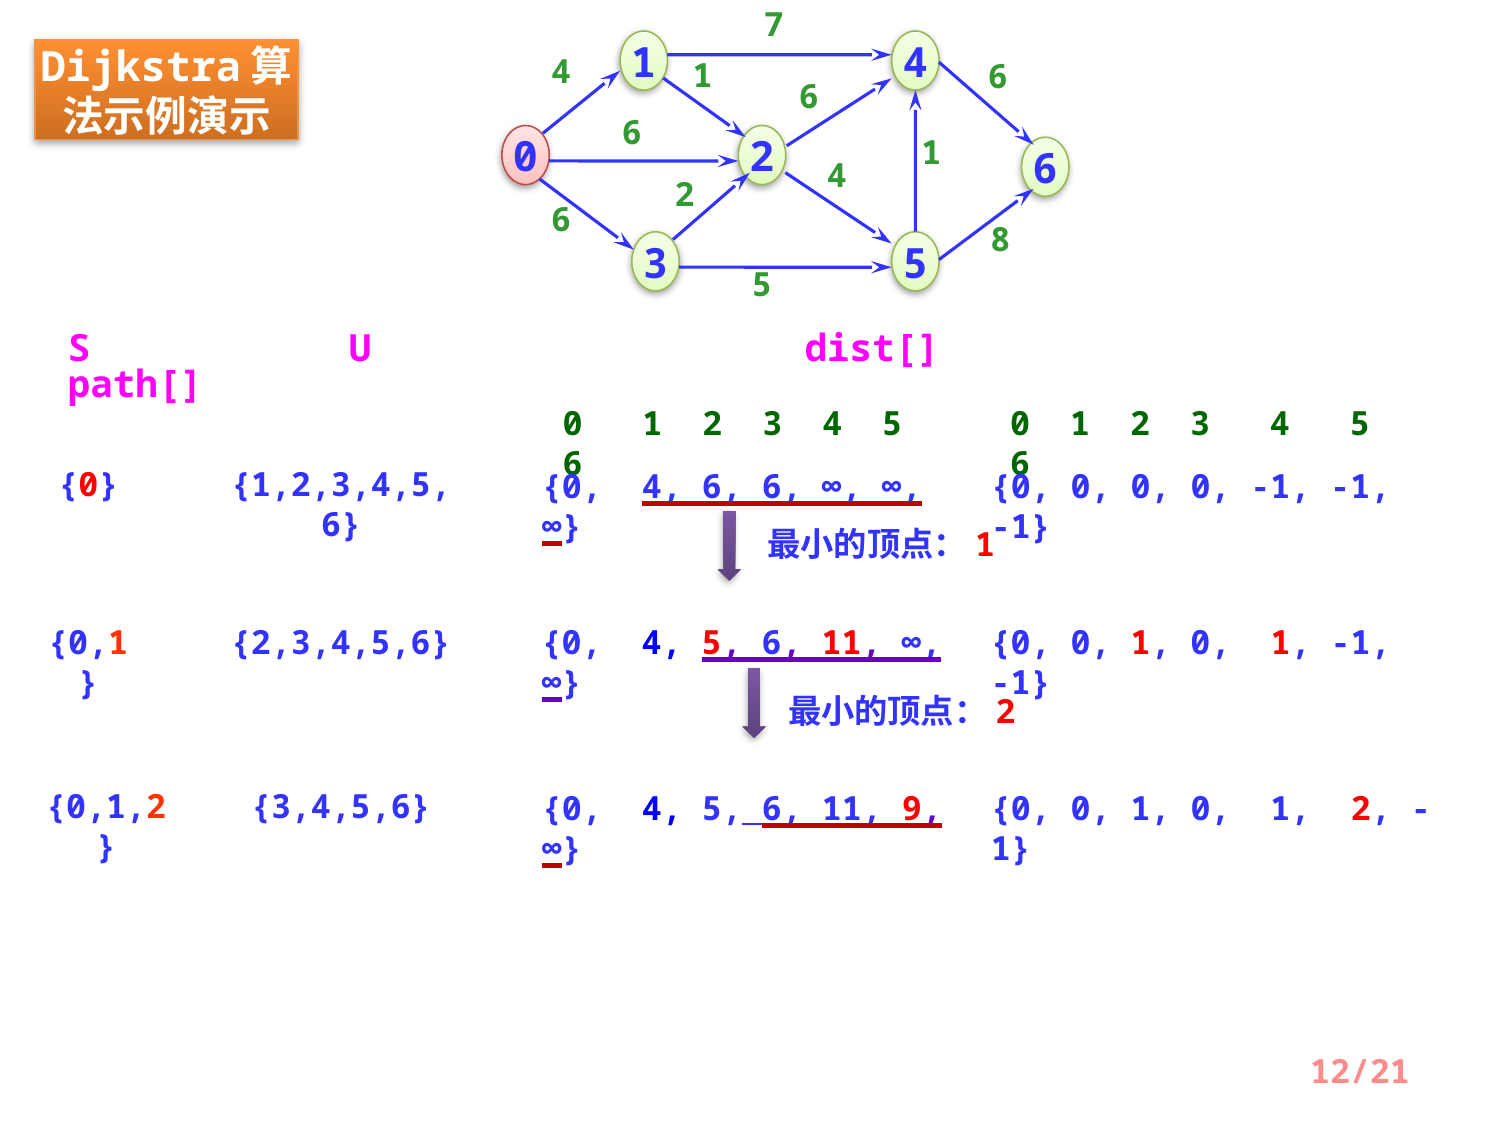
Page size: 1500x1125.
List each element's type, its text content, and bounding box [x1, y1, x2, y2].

text_box 3 [631, 231, 680, 292]
text_box 7 [738, 0, 810, 51]
text_box {0, 4, 6, 6, ∞, ∞, ∞} [541, 465, 944, 546]
text_box [871, 226, 892, 244]
text_box {0} [41, 463, 136, 504]
text_box 1 [619, 30, 669, 91]
text_box 1 [679, 54, 727, 95]
text_box 6 [1020, 136, 1070, 198]
text_box Dijkstra算法示例演示 [34, 39, 299, 140]
text_box {3,4,5,6} [222, 785, 460, 826]
text_box [613, 232, 634, 250]
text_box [742, 667, 1091, 739]
slide_number 12/21 [1074, 1042, 1425, 1103]
text_box [870, 48, 892, 61]
text_box [909, 90, 922, 111]
text_box {0, 0, 1, 0, 1, -1, -1} [990, 621, 1430, 701]
text_box 8 [964, 210, 1036, 265]
text_box 0 1 2 3 4 5 6 [562, 402, 950, 483]
text_box 2 [737, 124, 787, 186]
text_box [1013, 188, 1034, 207]
text_box {2,3,4,5,6} [222, 621, 459, 662]
text_box [717, 154, 739, 168]
text_box [845, 78, 892, 109]
text_box {1,2,3,4,5,6} [222, 463, 460, 544]
text_box [870, 261, 892, 274]
text_box {0, 4, 5, 6, 11, ∞, ∞} [541, 621, 944, 701]
text_box [725, 120, 746, 138]
text_box [1013, 126, 1034, 145]
text_box {0, 0, 0, 0, -1, -1, -1} [990, 465, 1430, 546]
text_box [597, 70, 621, 90]
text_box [717, 510, 1070, 582]
text_box {0, 4, 5, 6, 11, 9, ∞} [541, 787, 944, 867]
text_box 4 [801, 146, 873, 202]
text_box 4 [525, 42, 597, 98]
text_box [710, 172, 751, 208]
text_box 6 [596, 103, 668, 159]
text_box 4 [890, 30, 940, 91]
text_box 5 [726, 255, 798, 311]
text_box {0, 0, 1, 0, 1, 2, -1} [990, 787, 1454, 867]
text_box {0,1,2} [41, 785, 171, 865]
text_box S U dist[] path[] [53, 325, 1400, 412]
text_box 2 [660, 172, 710, 213]
text_box 0 [501, 124, 551, 186]
text_box 5 [890, 231, 940, 292]
text_box 6 [525, 190, 597, 245]
text_box {0,1} [40, 621, 136, 701]
text_box 6 [773, 67, 845, 123]
text_box 0 1 2 3 4 5 6 [1010, 402, 1442, 483]
text_box 1 [895, 123, 967, 179]
text_box 6 [962, 48, 1034, 103]
